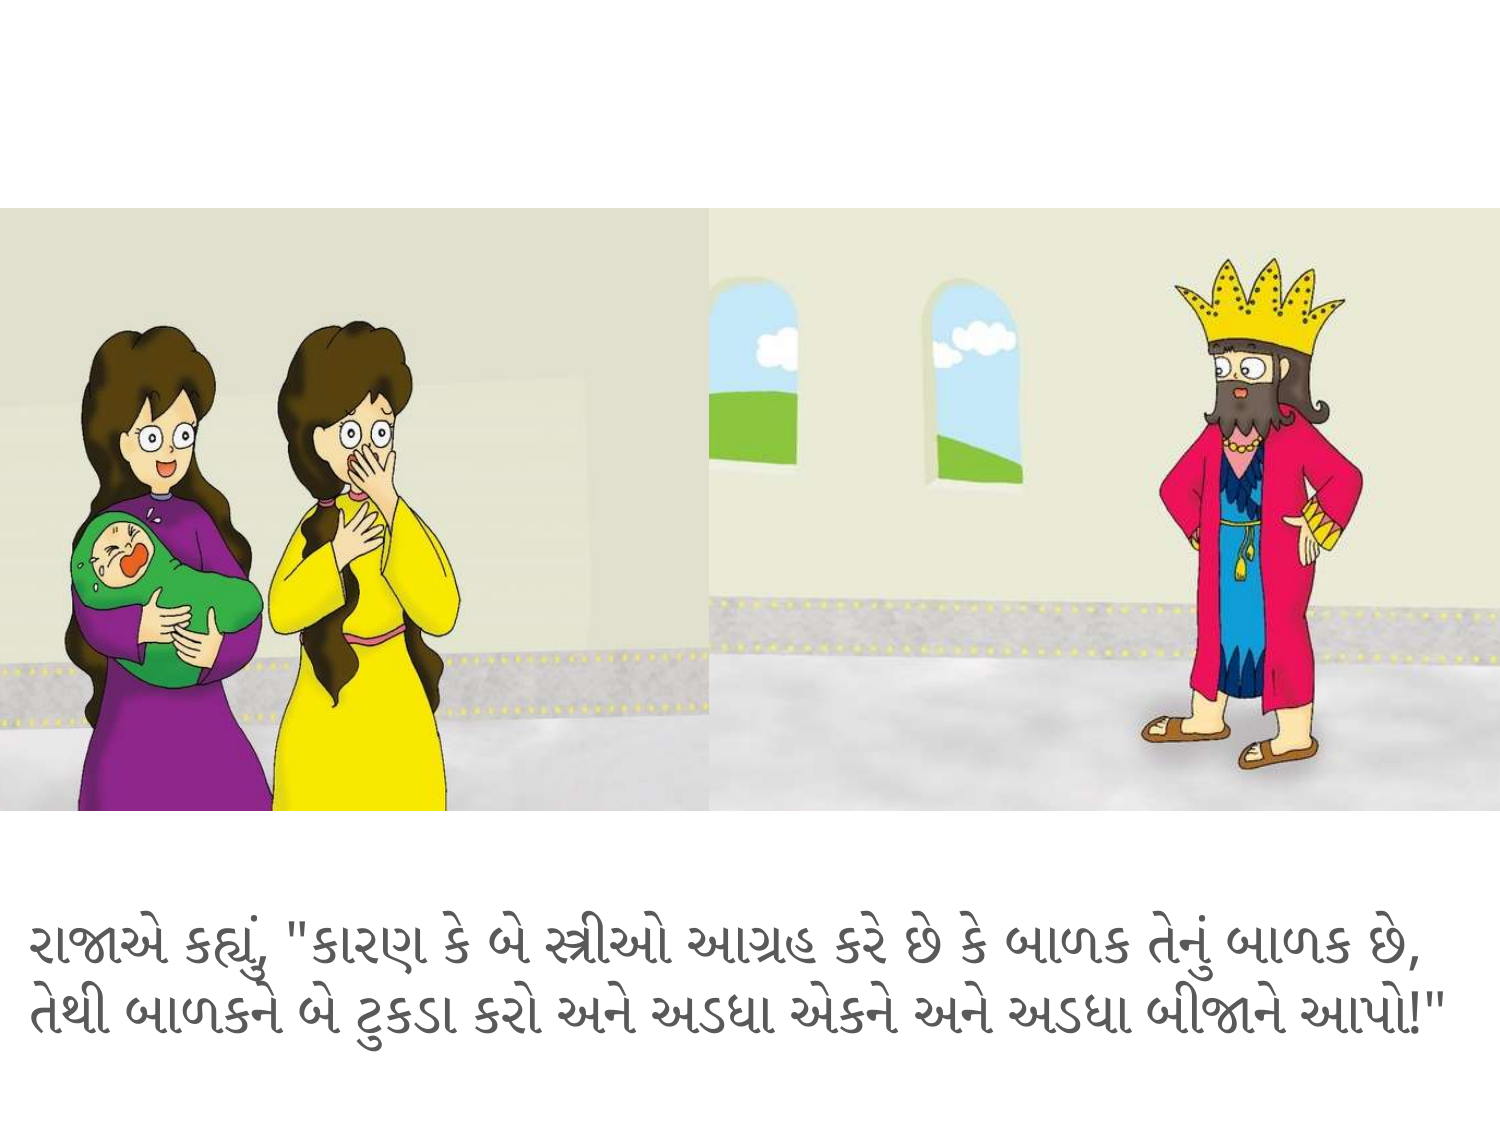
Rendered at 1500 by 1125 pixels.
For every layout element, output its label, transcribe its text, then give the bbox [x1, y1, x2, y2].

text_box રાજાએ કહ્યું, "કારણ કે બે સ્ત્રીઓ આગ્રહ કરે છે કે બાળક તેનું બાળક છે, તેથી બાળકને બે ટુકડા કરો અને અડધા એકને અને અડધા બીજાને આપો!" [13, 897, 1499, 1053]
picture [0, 207, 1500, 811]
